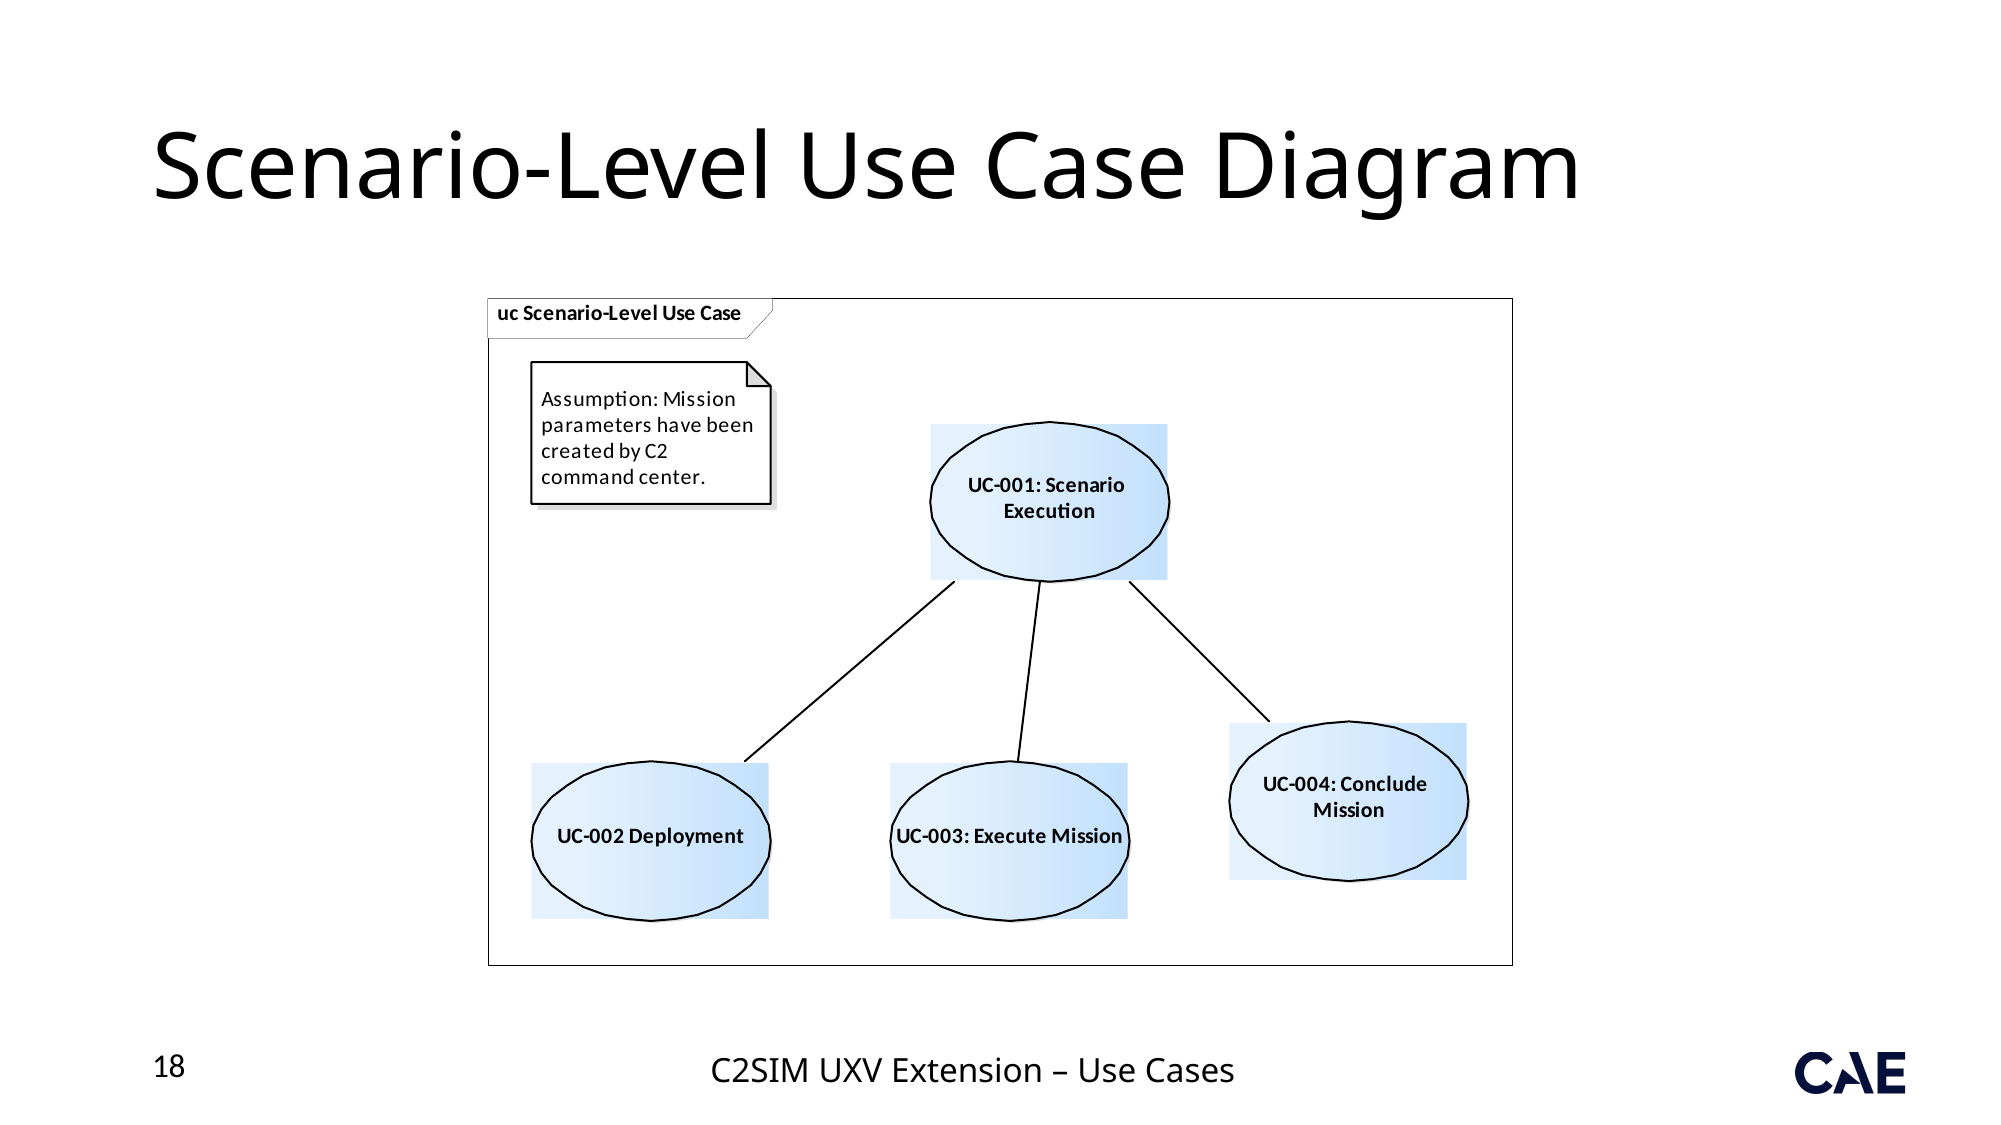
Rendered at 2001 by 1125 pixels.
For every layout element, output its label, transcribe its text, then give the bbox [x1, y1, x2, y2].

picture [481, 292, 1519, 971]
title Scenario-Level Use Case Diagram [137, 59, 1863, 278]
